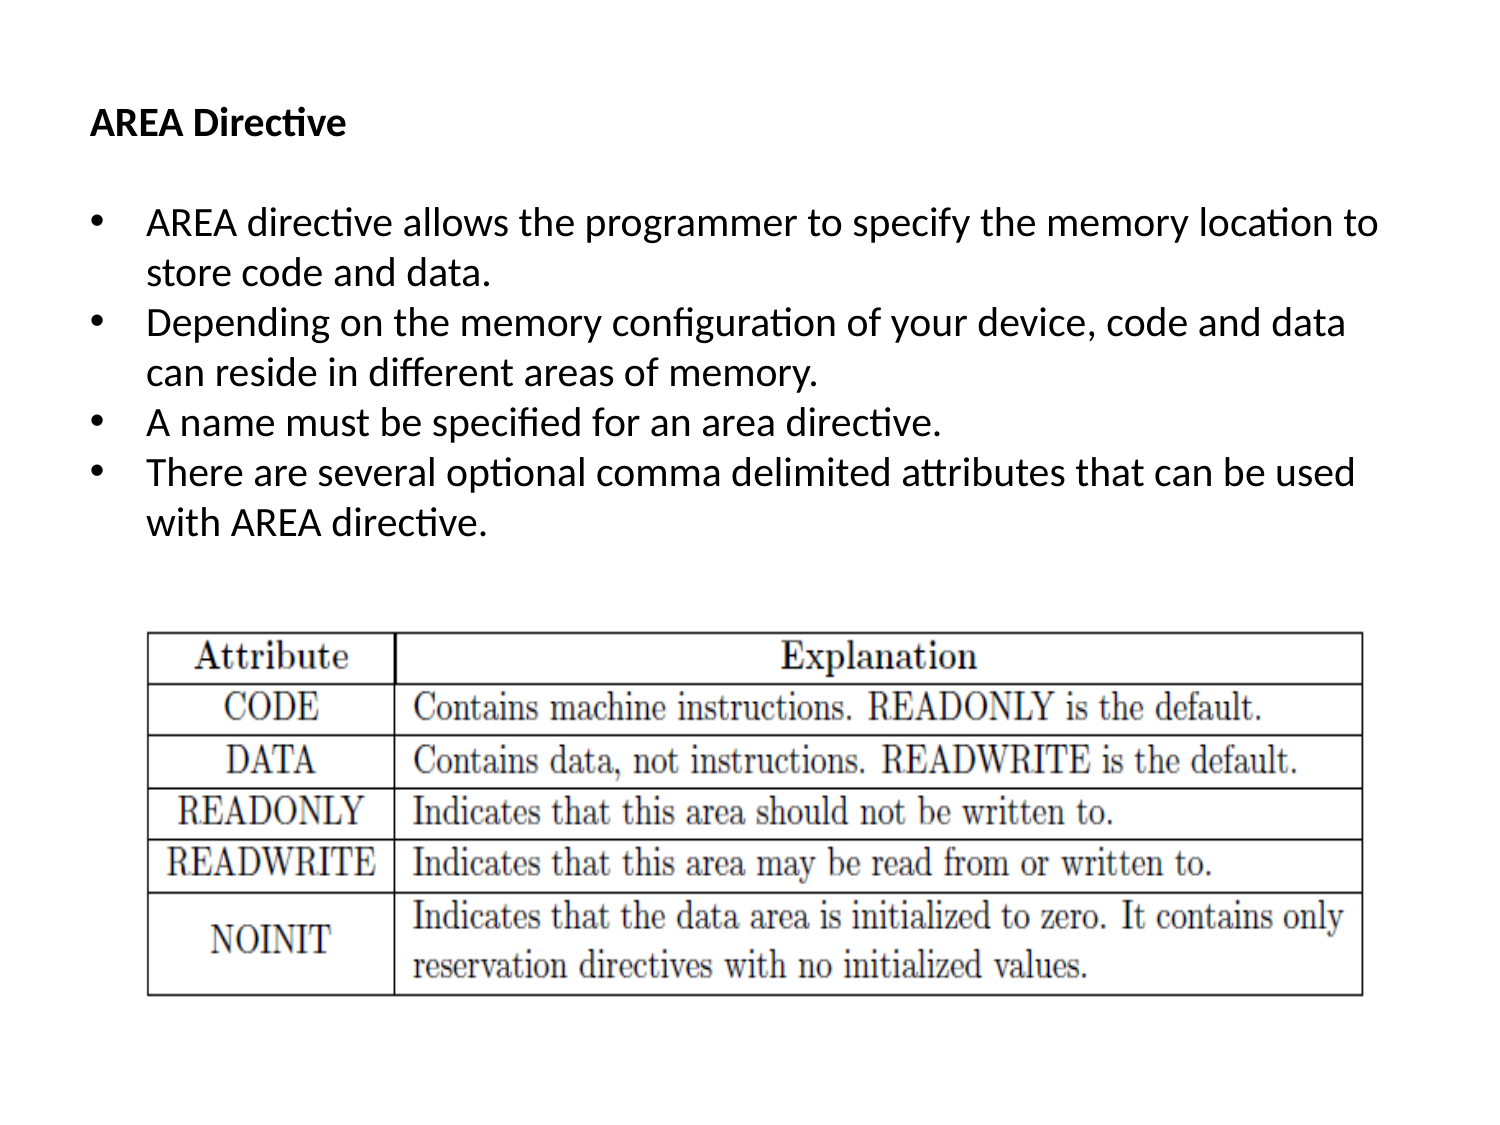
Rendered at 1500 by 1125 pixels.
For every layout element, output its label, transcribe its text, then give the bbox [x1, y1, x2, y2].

text_box AREA Directive AREA directive allows the programmer to specify the memory location to store code and data. Depending on the memory configuration of your device, code and data can reside in different areas of memory. A name must be specified for an area directive. There are several optional comma delimited attributes that can be used with AREA directive. [74, 87, 1425, 653]
picture [131, 612, 1376, 1013]
